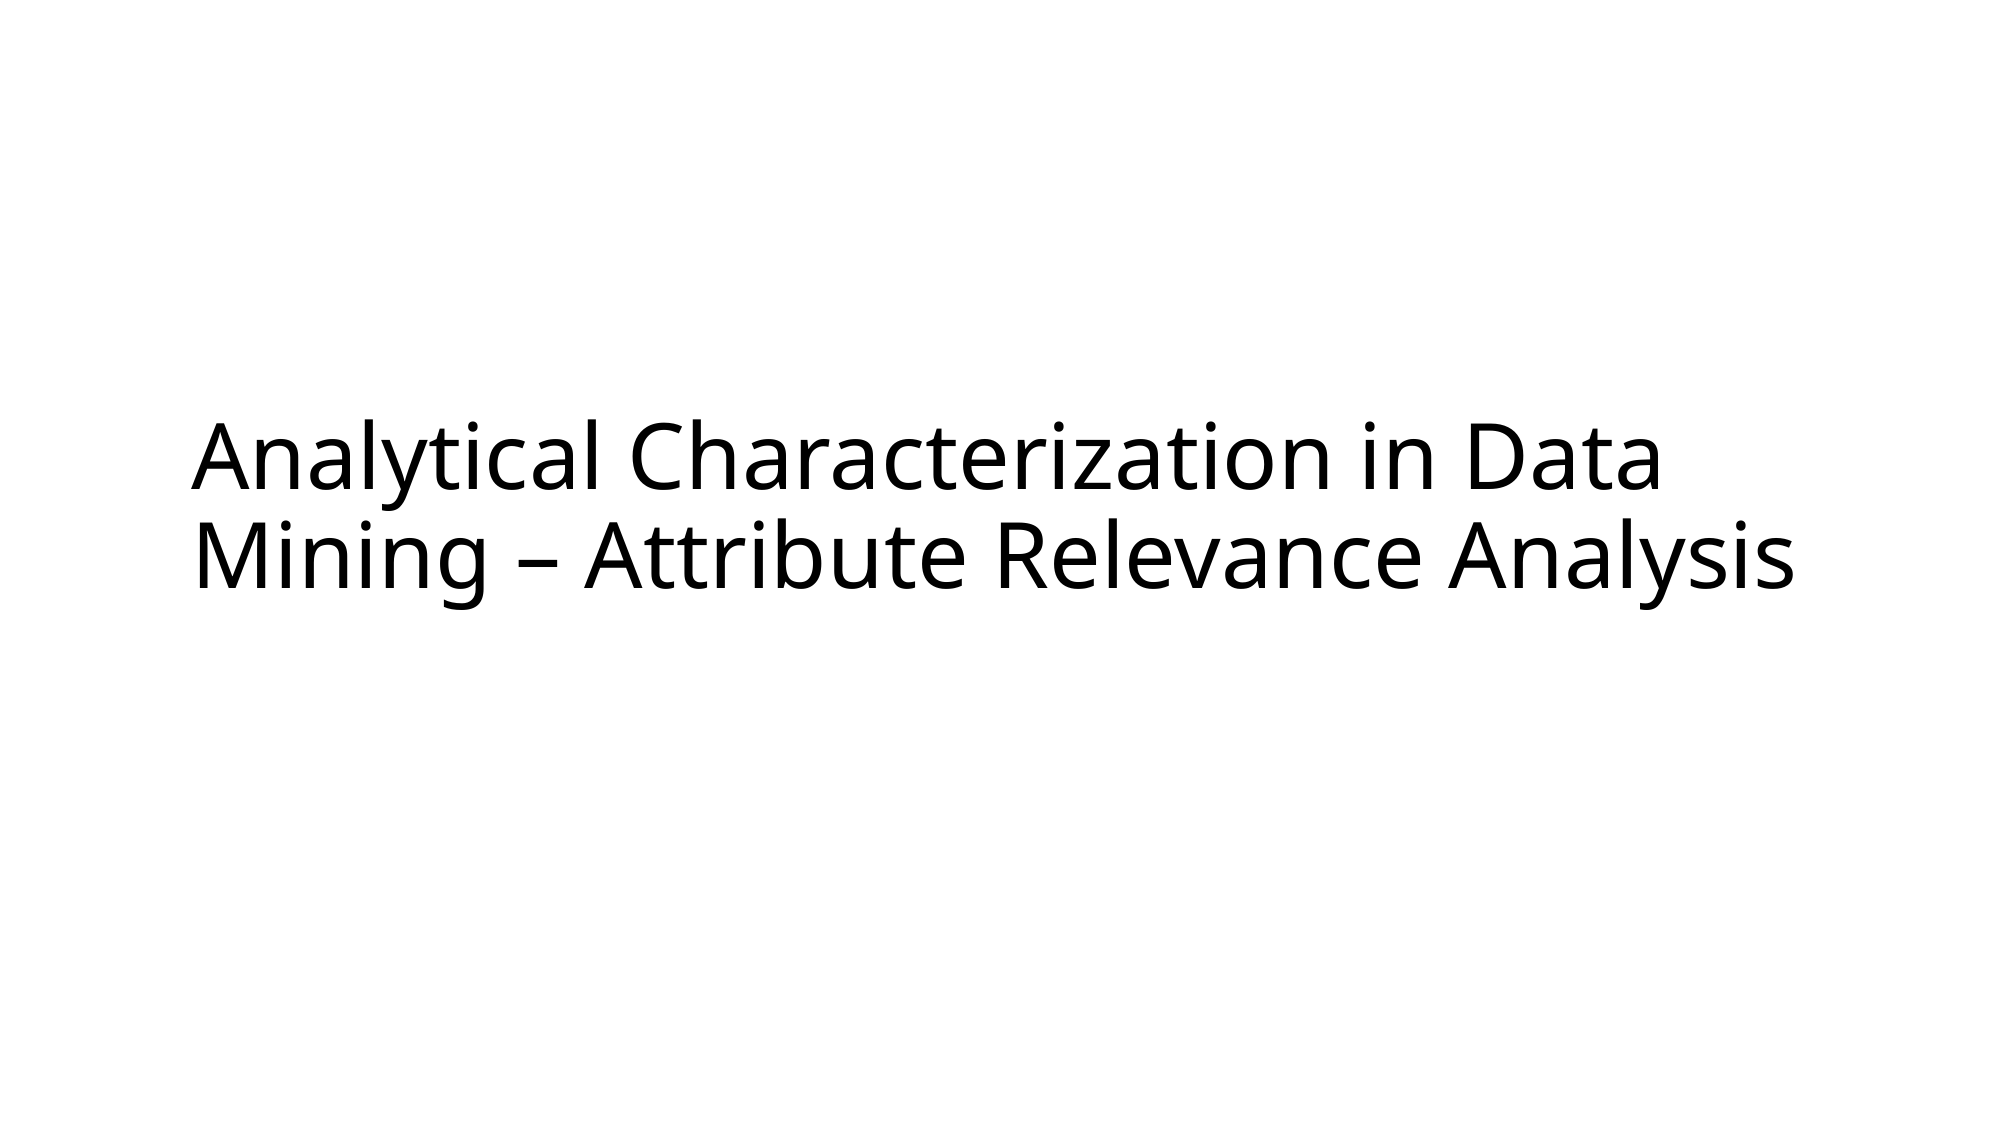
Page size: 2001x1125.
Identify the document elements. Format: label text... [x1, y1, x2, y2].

title Analytical Characterization in Data Mining – Attribute Relevance Analysis [176, 400, 1902, 619]
